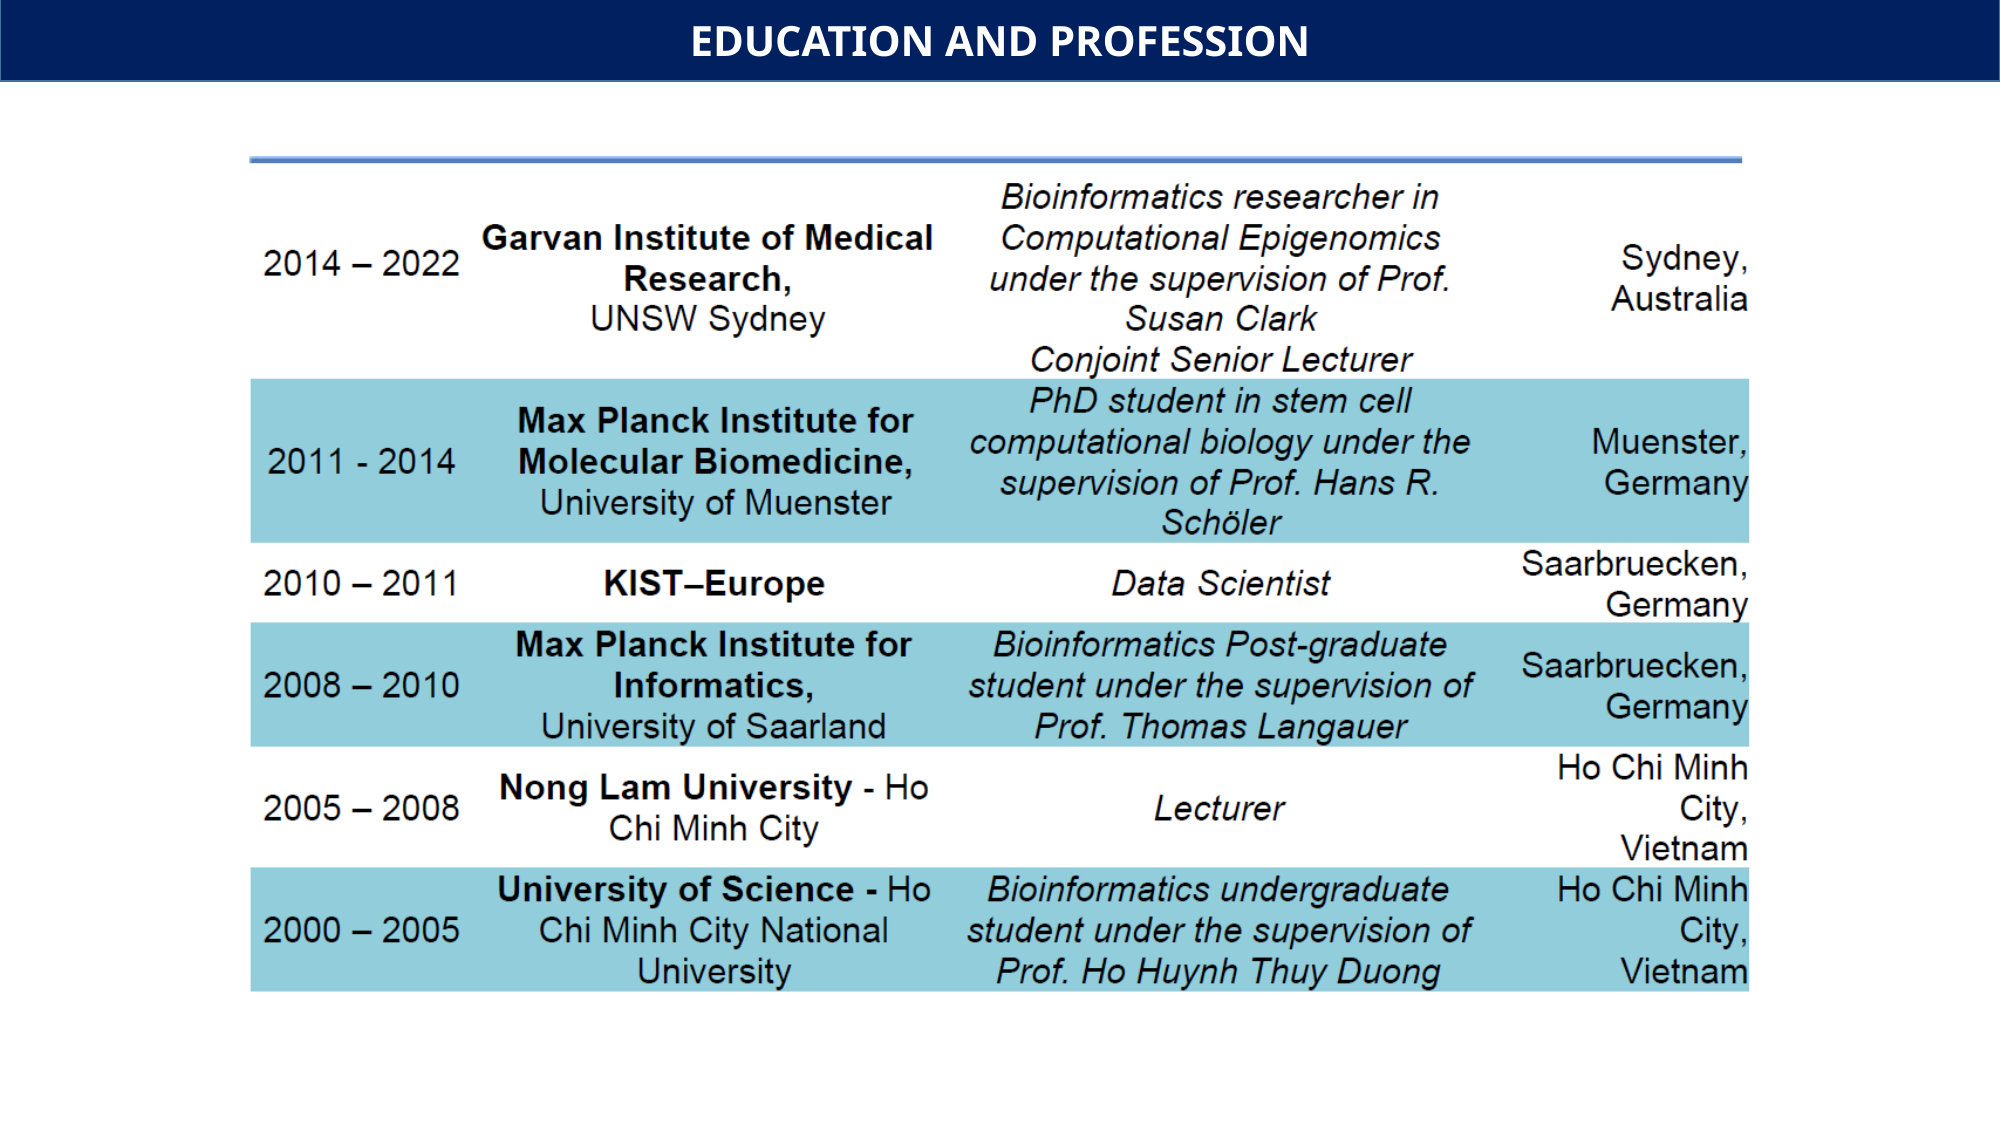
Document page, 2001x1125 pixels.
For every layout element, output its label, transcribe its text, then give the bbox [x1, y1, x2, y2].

text_box EDUCATION AND PROFESSION [0, 0, 2000, 82]
picture [239, 148, 1761, 1001]
